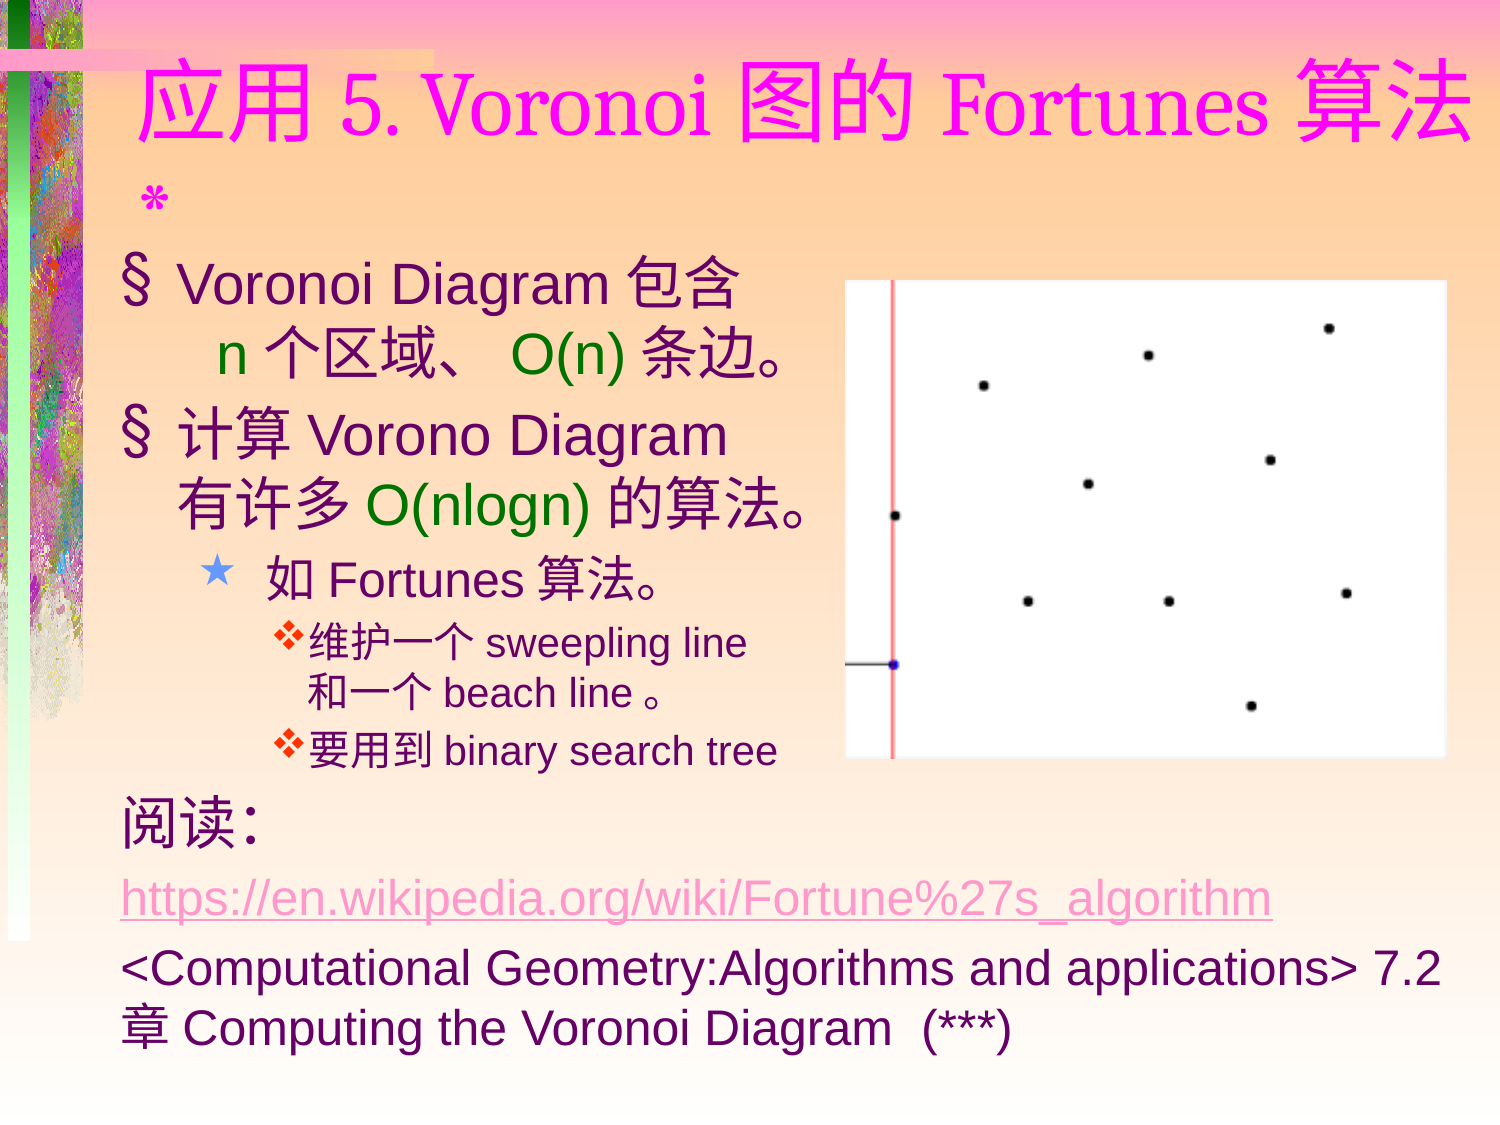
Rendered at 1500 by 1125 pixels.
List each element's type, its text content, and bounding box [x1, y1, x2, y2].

picture [0, 0, 9, 50]
picture [29, 71, 83, 821]
picture [845, 280, 1447, 760]
title 应用5. Voronoi图的Fortunes算法* [120, 85, 1500, 222]
picture [0, 71, 9, 821]
picture [29, 0, 83, 50]
list Voronoi Diagram包含 n个区域、O(n)条边。 计算Vorono Diagram 有许多O(nlogn)的算法。 如Fortunes算法。 维护一个sweepling line 和一个beach line。 要用到binary search tree 阅读： https://en.wikipedia.org/wiki/Fortune%27s_algorithm <Computational Geometry:Algorithms and applications> 7.2章Computing the Voronoi Diagram (***) [105, 238, 1500, 1125]
